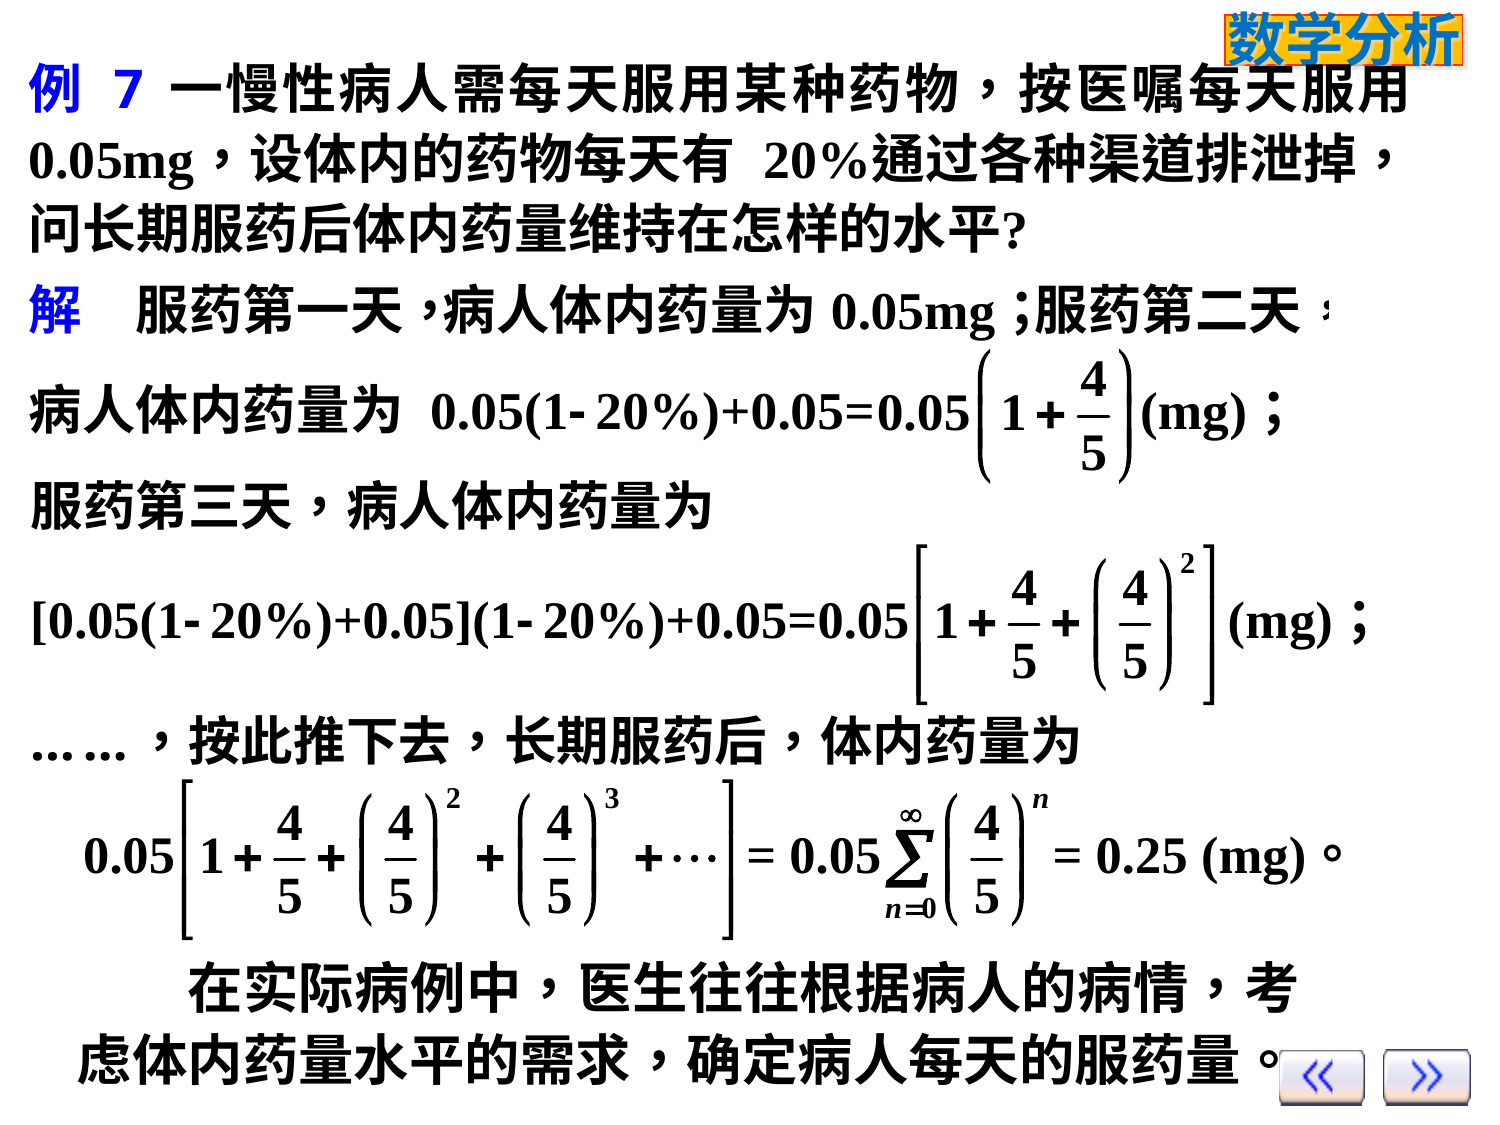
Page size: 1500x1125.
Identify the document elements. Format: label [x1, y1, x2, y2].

text_box [29, 472, 1412, 1000]
text_box [28, 276, 1329, 472]
picture [1301, 1050, 1365, 1106]
text_box [28, 54, 1412, 299]
text_box [76, 952, 1301, 1109]
picture [1383, 1049, 1471, 1106]
